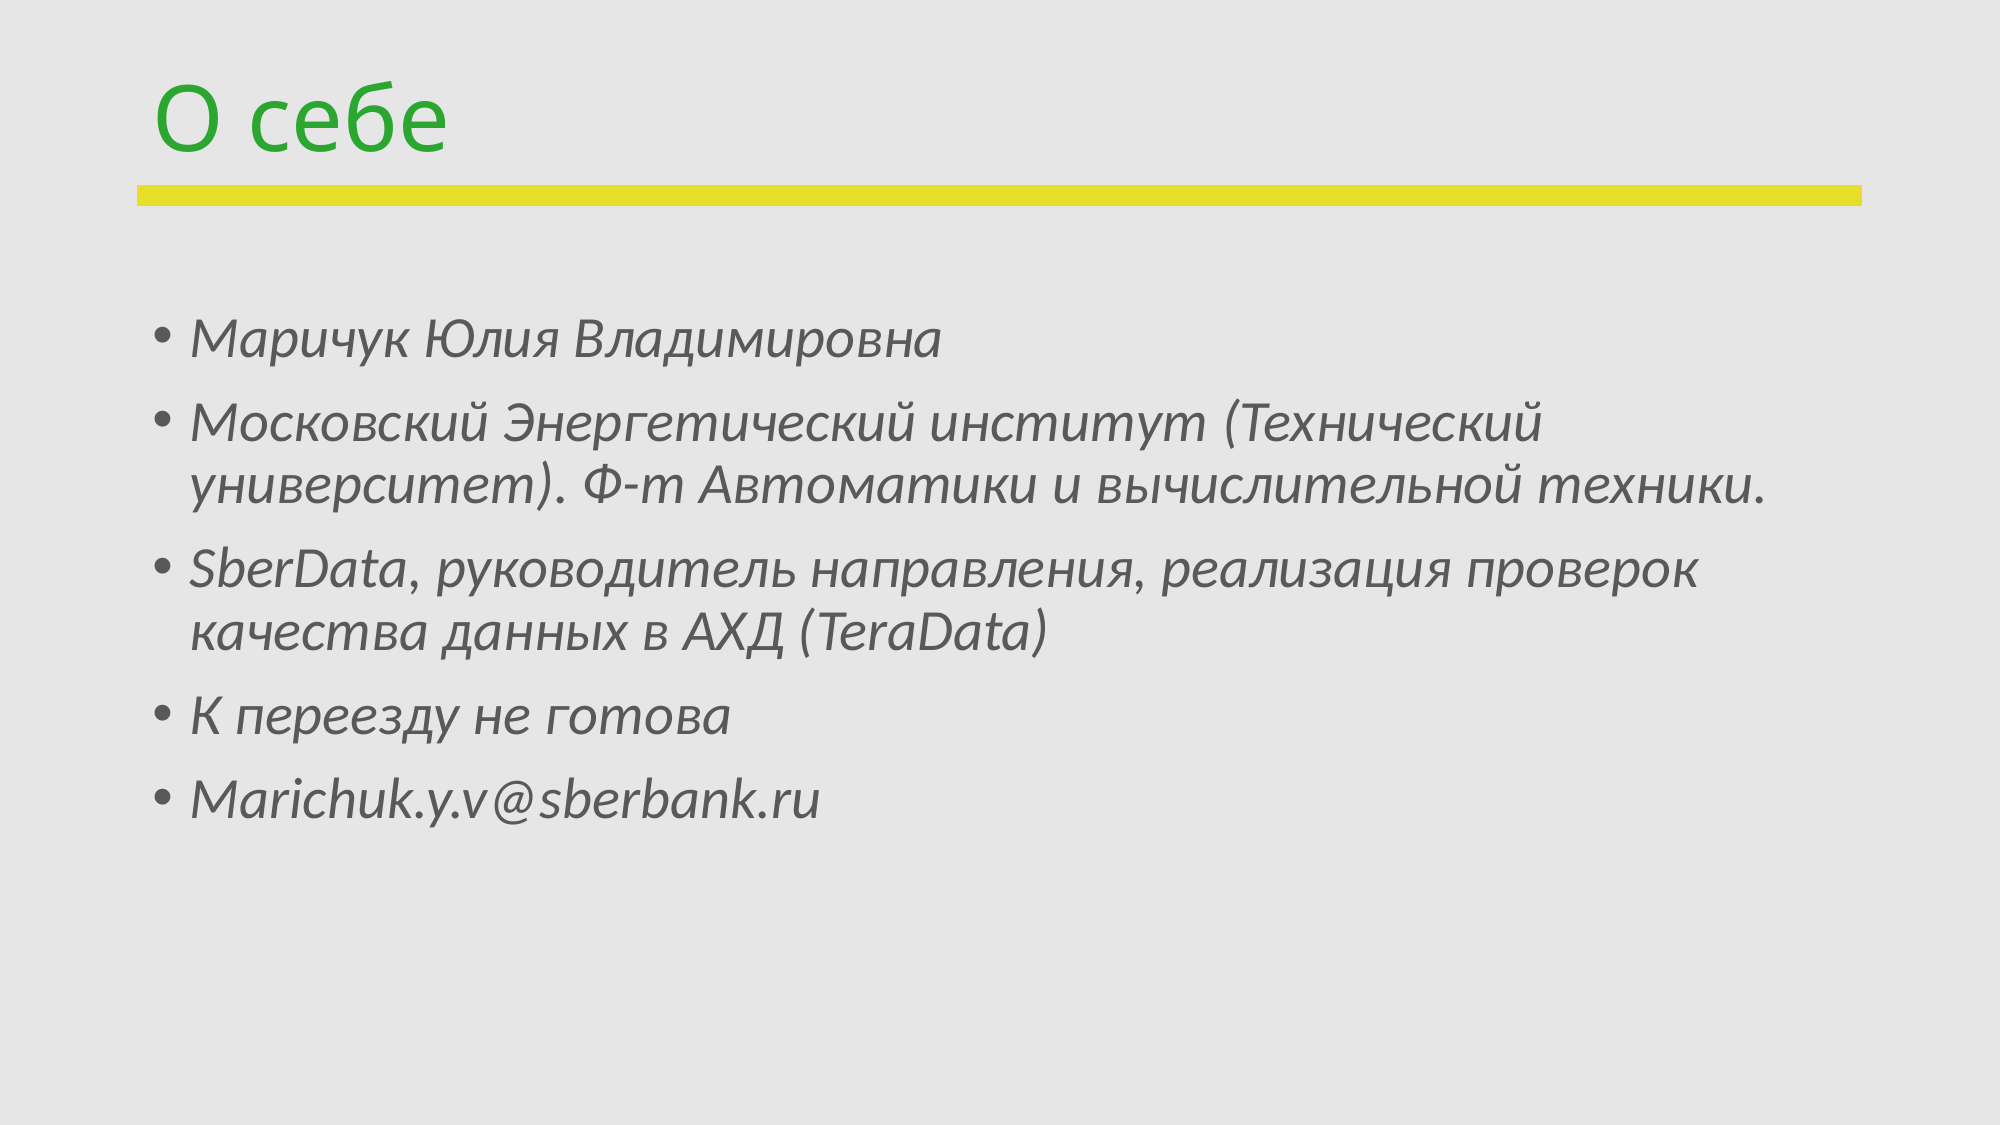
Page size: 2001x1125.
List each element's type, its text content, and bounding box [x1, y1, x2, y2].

list Маричук Юлия Владимировна Московский Энергетический институт (Технический университет). Ф-т Автоматики и вычислительной техники. SberData, руководитель направления, реализация проверок качества данных в АХД (TeraData) К переезду не готова Marichuk.y.v@sberbank.ru [137, 299, 1863, 1014]
title О себе [137, 59, 1863, 184]
